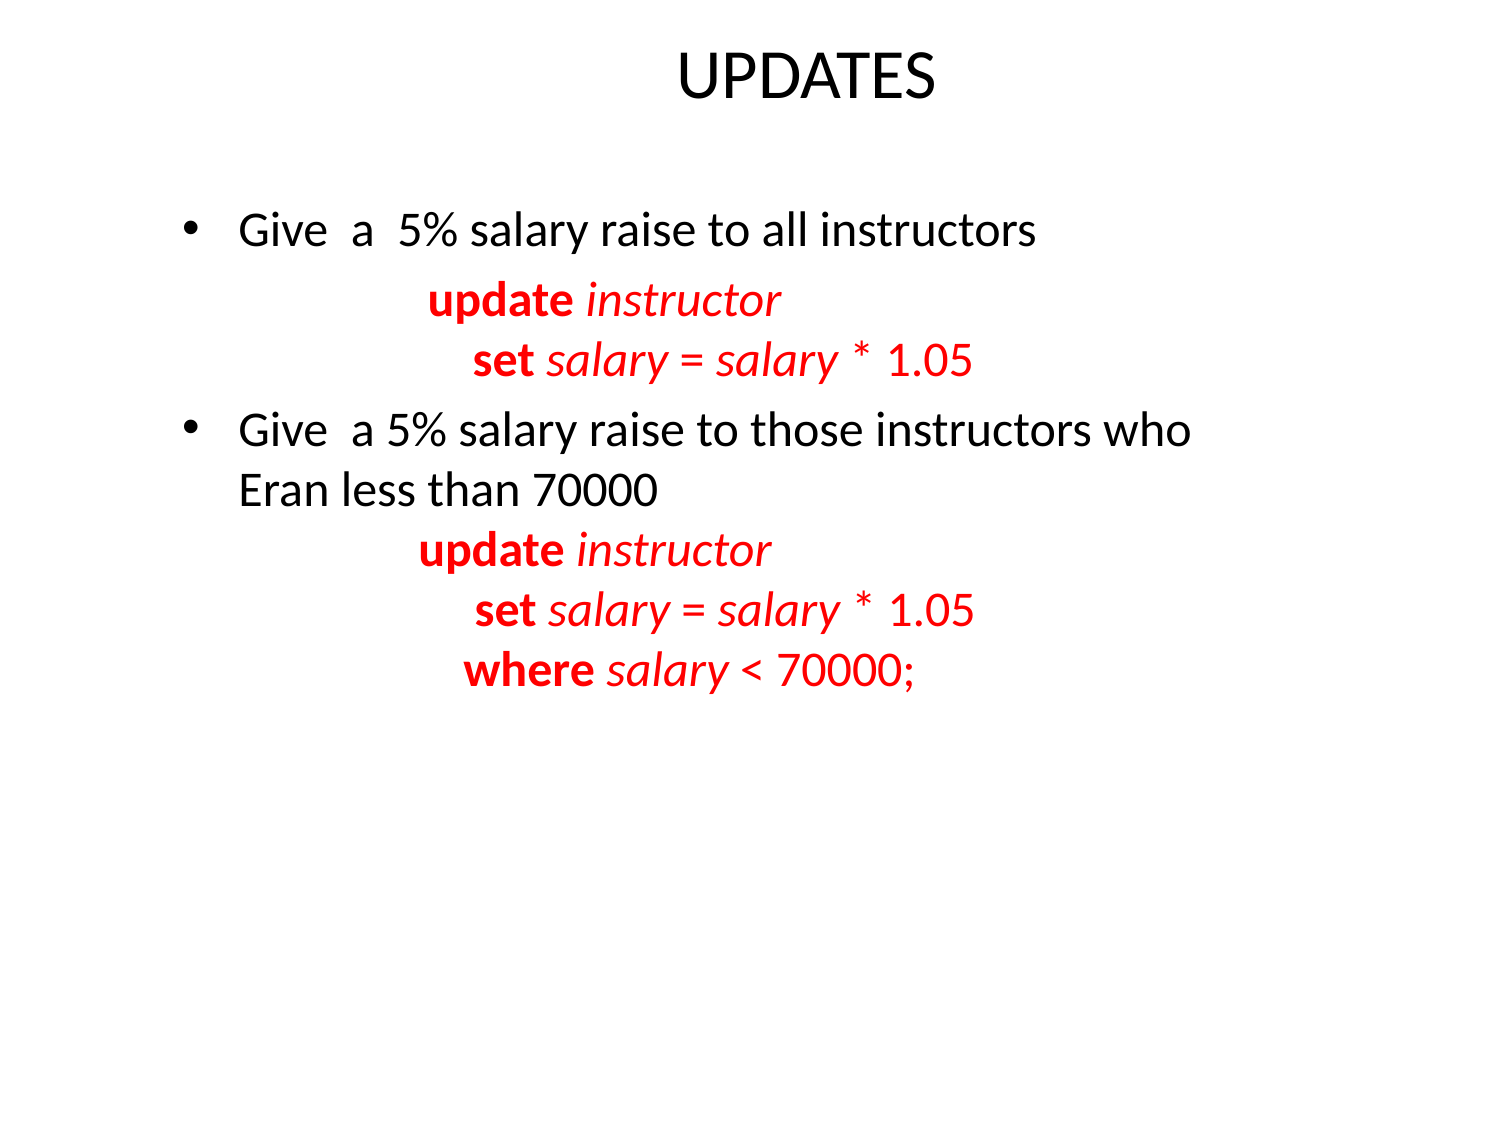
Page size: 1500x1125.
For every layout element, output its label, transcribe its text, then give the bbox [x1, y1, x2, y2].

list Give a 5% salary raise to all instructors update instructor set salary = salary * 1.05 Give a 5% salary raise to those instructors who Eran less than 70000 update instructor set salary = salary * 1.05 where salary < 70000; [167, 189, 1253, 990]
title Updates [144, 20, 1470, 121]
